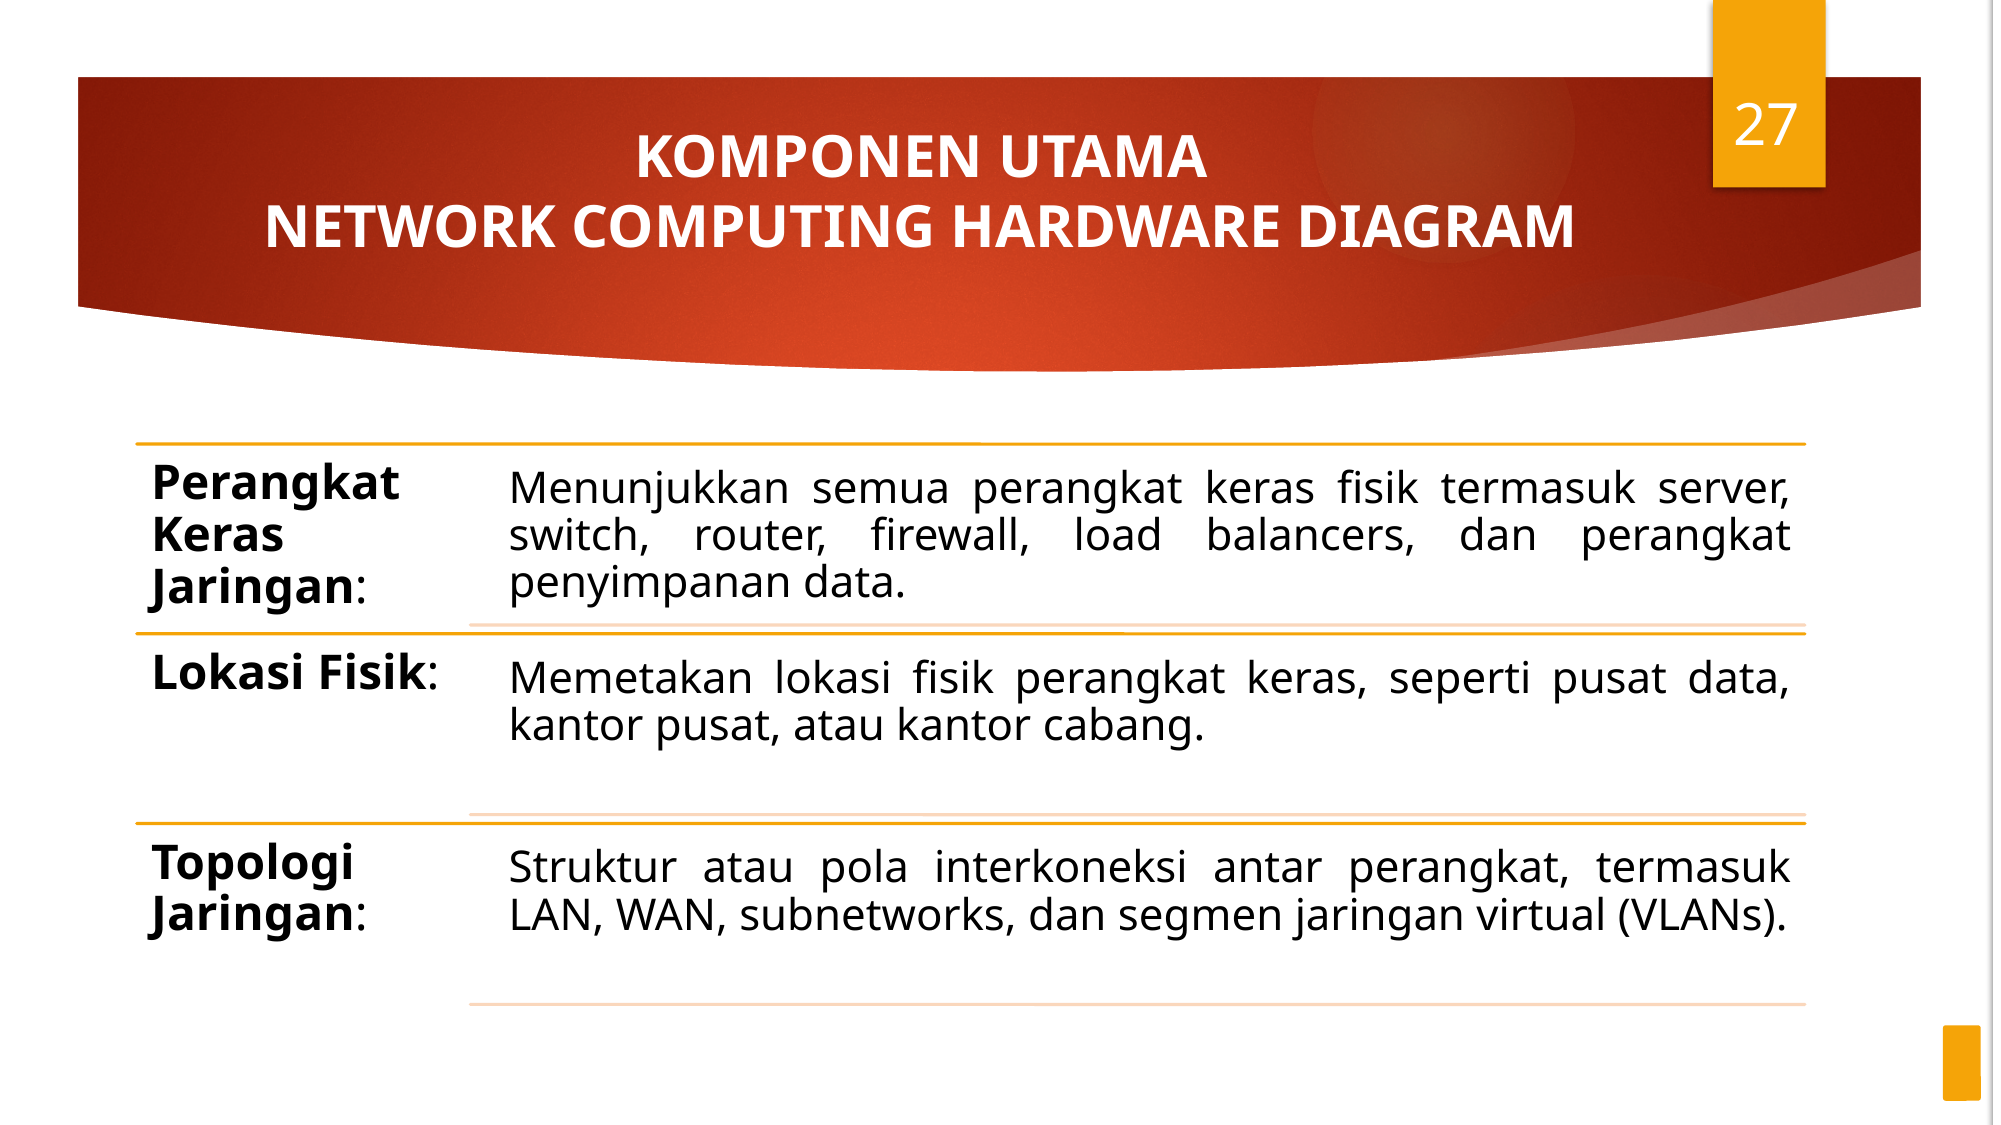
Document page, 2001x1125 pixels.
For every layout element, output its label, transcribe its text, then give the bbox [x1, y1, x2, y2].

text_box KOMPONEN UTAMA NETWORK COMPUTING HARDWARE DIAGRAM [248, 111, 1593, 267]
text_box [136, 443, 1806, 1014]
slide_number 27 [1698, 48, 1836, 175]
